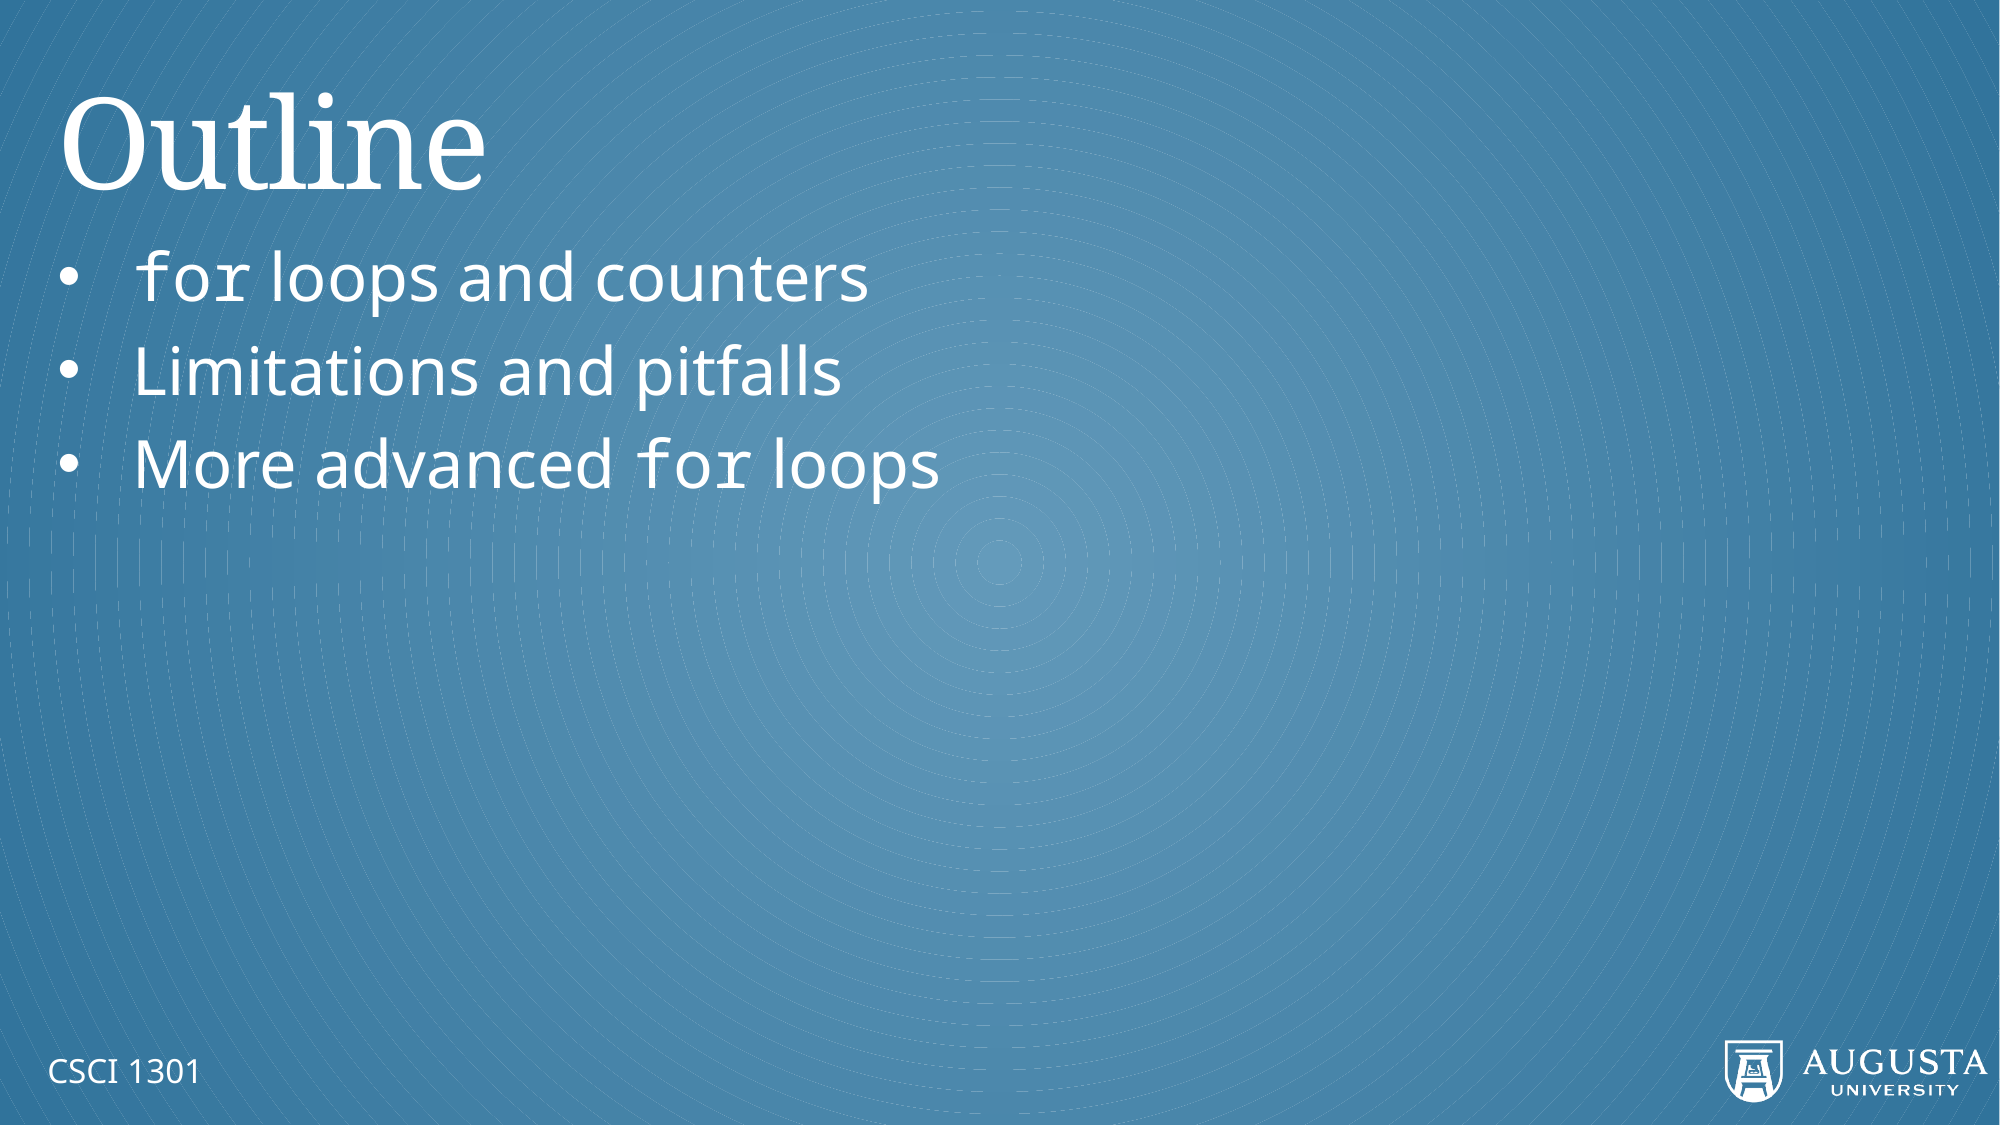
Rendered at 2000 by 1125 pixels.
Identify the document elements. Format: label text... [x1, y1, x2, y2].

list for loops and counters Limitations and pitfalls More advanced for loops [37, 224, 1963, 1005]
picture [1712, 999, 2000, 1125]
footer CSCI 1301 [37, 1042, 660, 1103]
title Outline [37, 37, 1963, 224]
